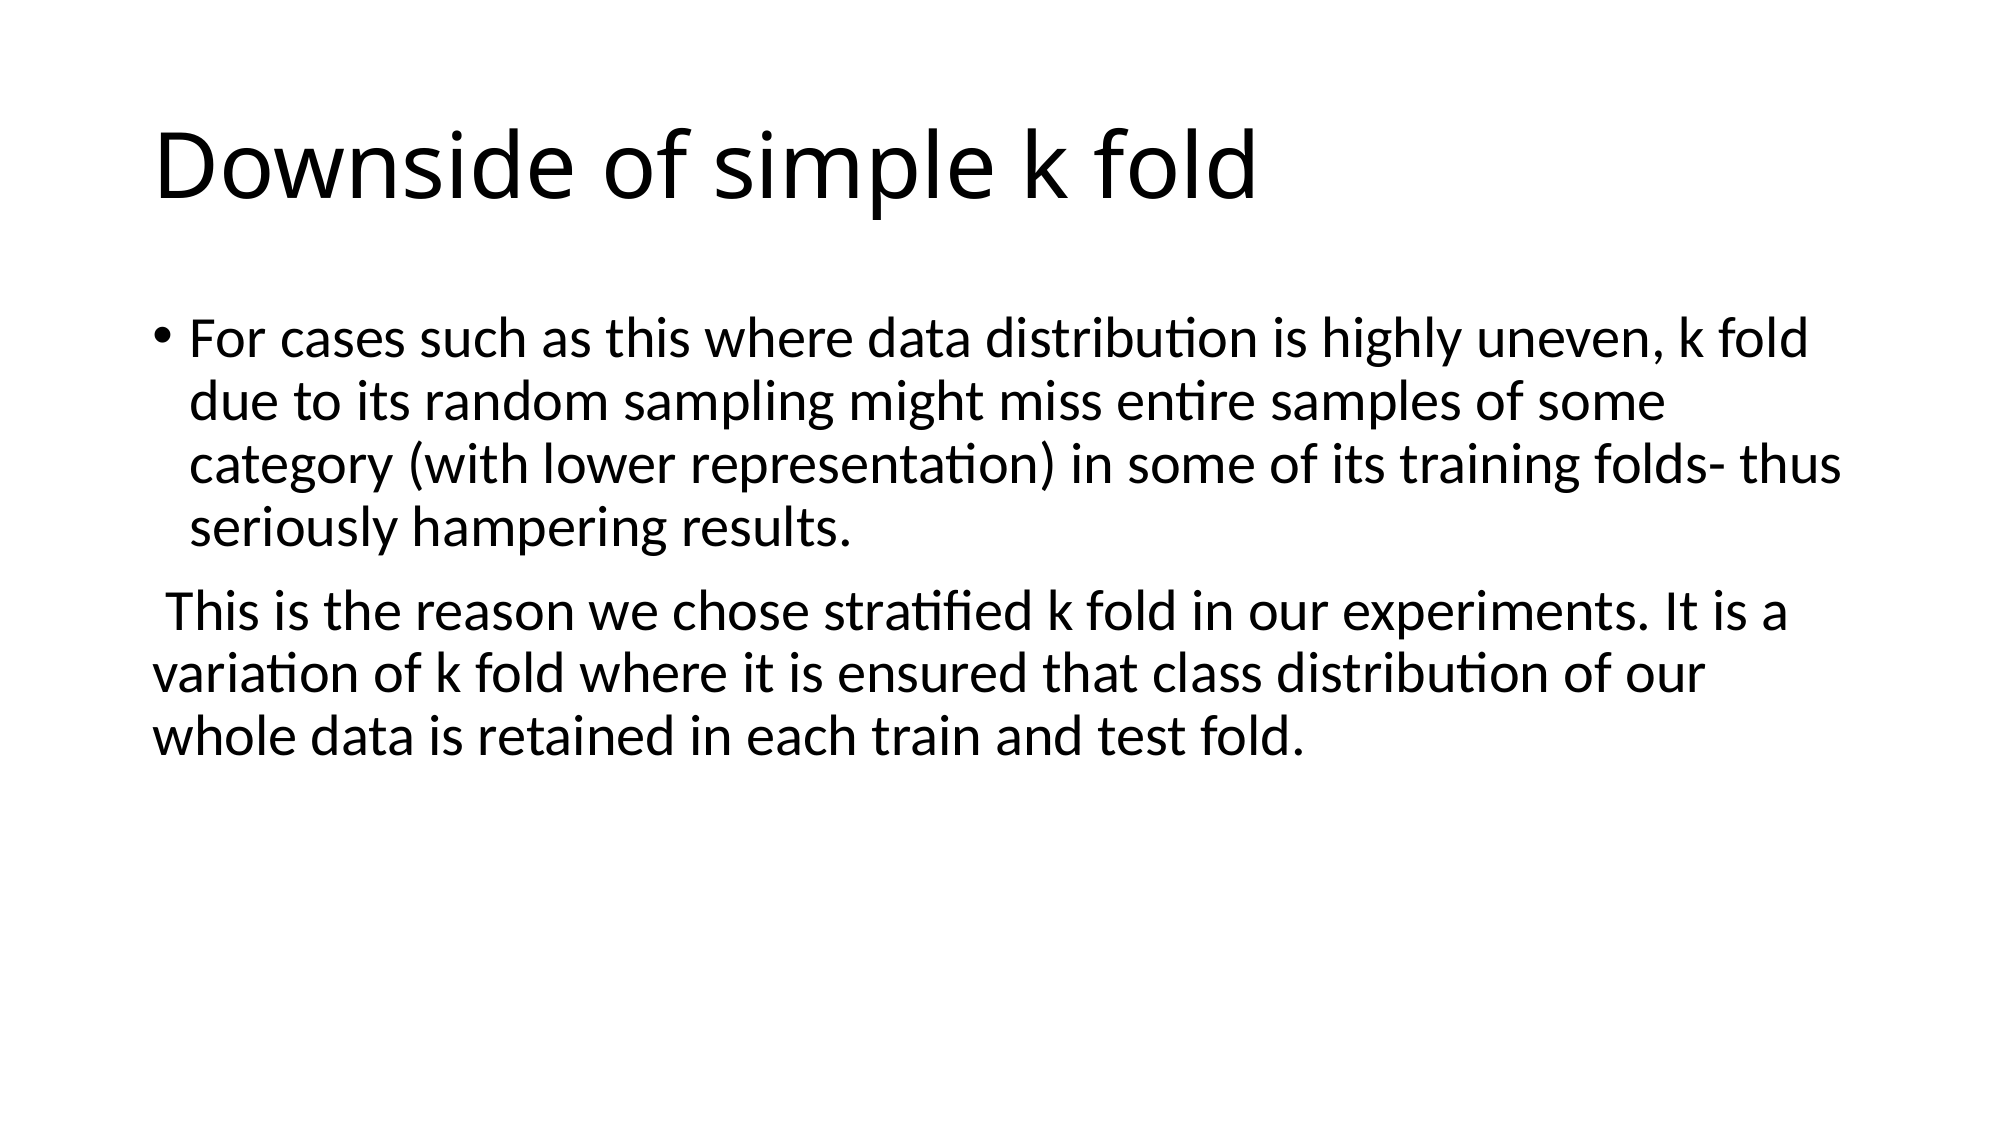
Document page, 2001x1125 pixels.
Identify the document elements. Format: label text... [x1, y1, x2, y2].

title Downside of simple k fold [137, 59, 1863, 278]
list For cases such as this where data distribution is highly uneven, k fold due to its random sampling might miss entire samples of some category (with lower representation) in some of its training folds- thus seriously hampering results. This is the reason we chose stratified k fold in our experiments. It is a variation of k fold where it is ensured that class distribution of our whole data is retained in each train and test fold. [137, 299, 1863, 1014]
